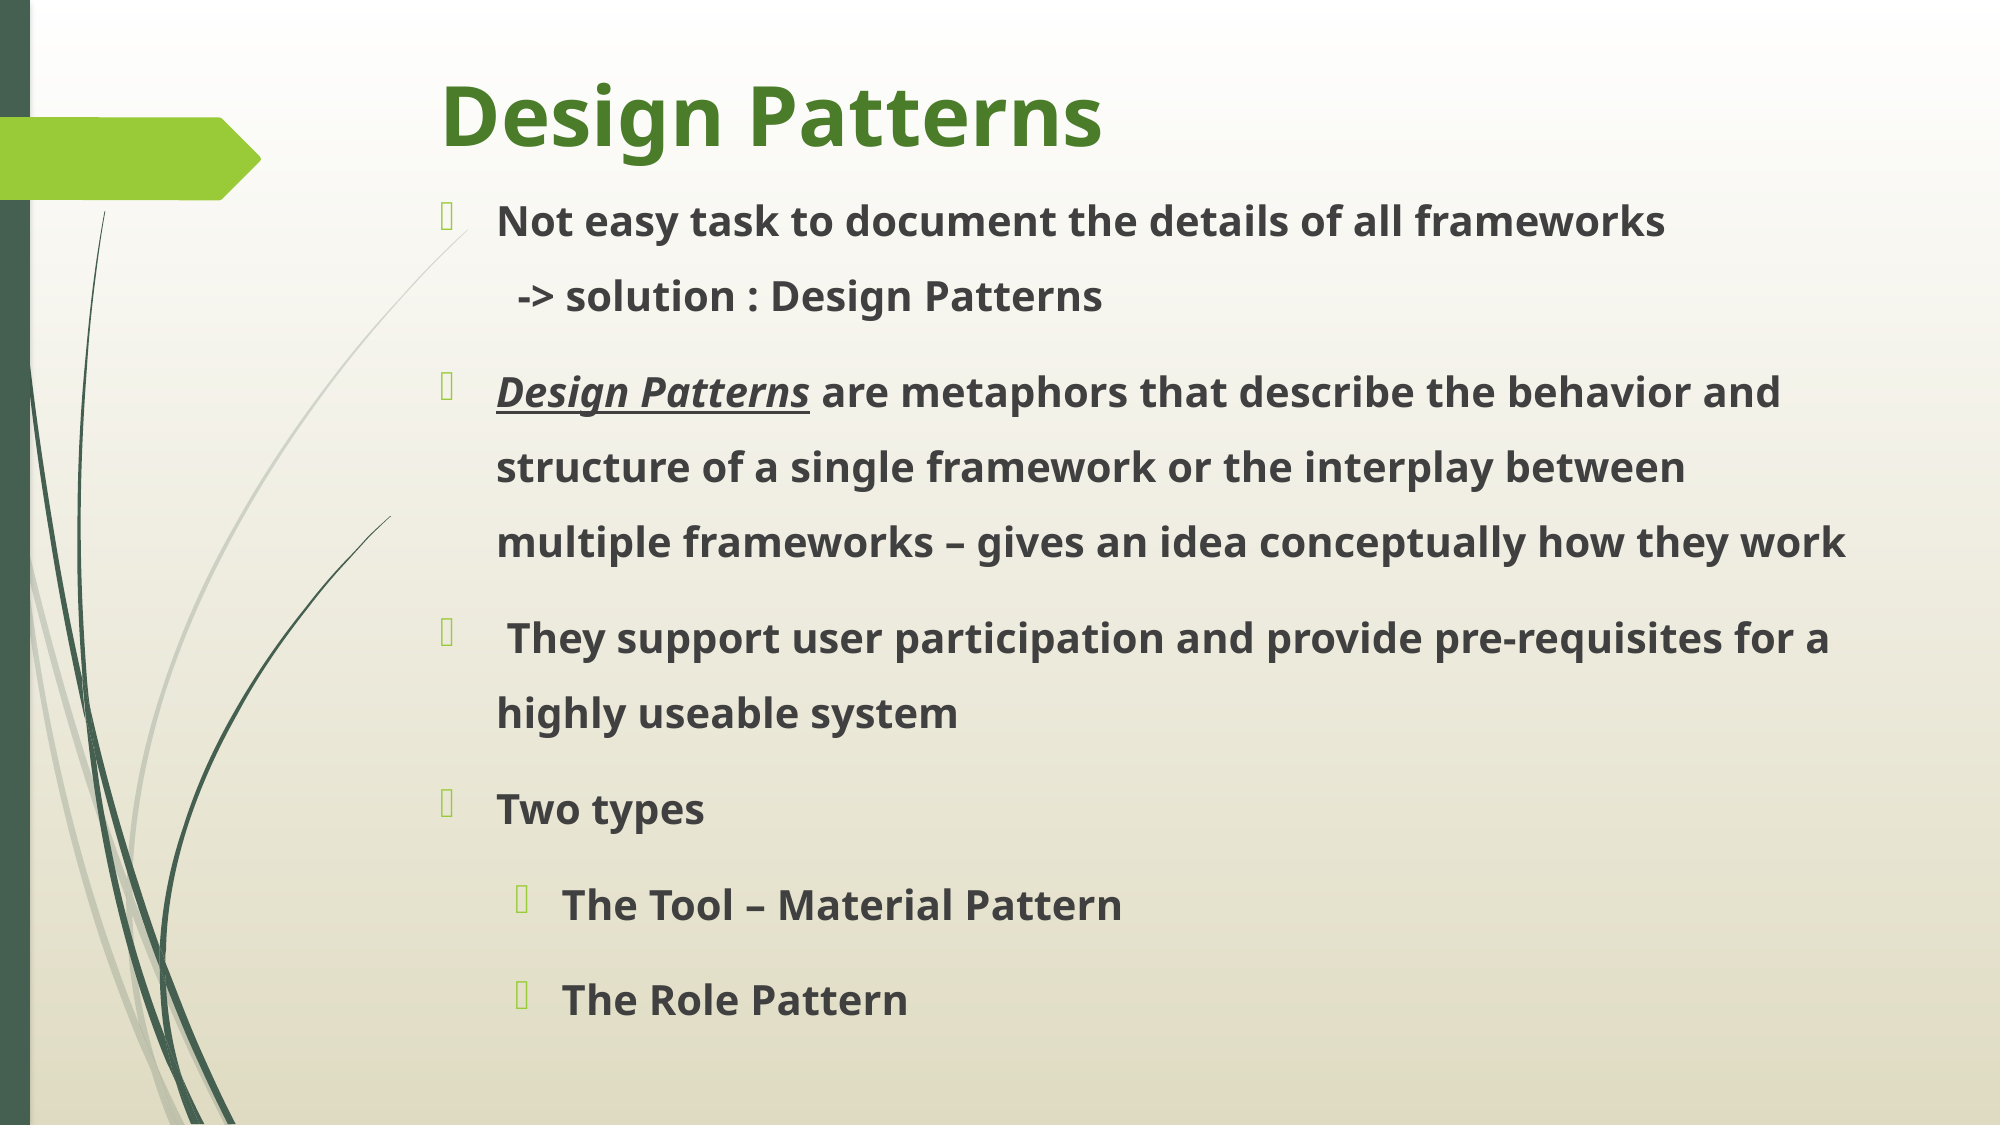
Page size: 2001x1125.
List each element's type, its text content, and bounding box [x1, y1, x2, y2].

list Not easy task to document the details of all frameworks -> solution : Design Patterns Design Patterns are metaphors that describe the behavior and structure of a single framework or the interplay between multiple frameworks – gives an idea conceptually how they work They support user participation and provide pre-requisites for a highly useable system Two types The Tool – Material Pattern The Role Pattern [424, 162, 1888, 1078]
title Design Patterns [424, 56, 1887, 162]
